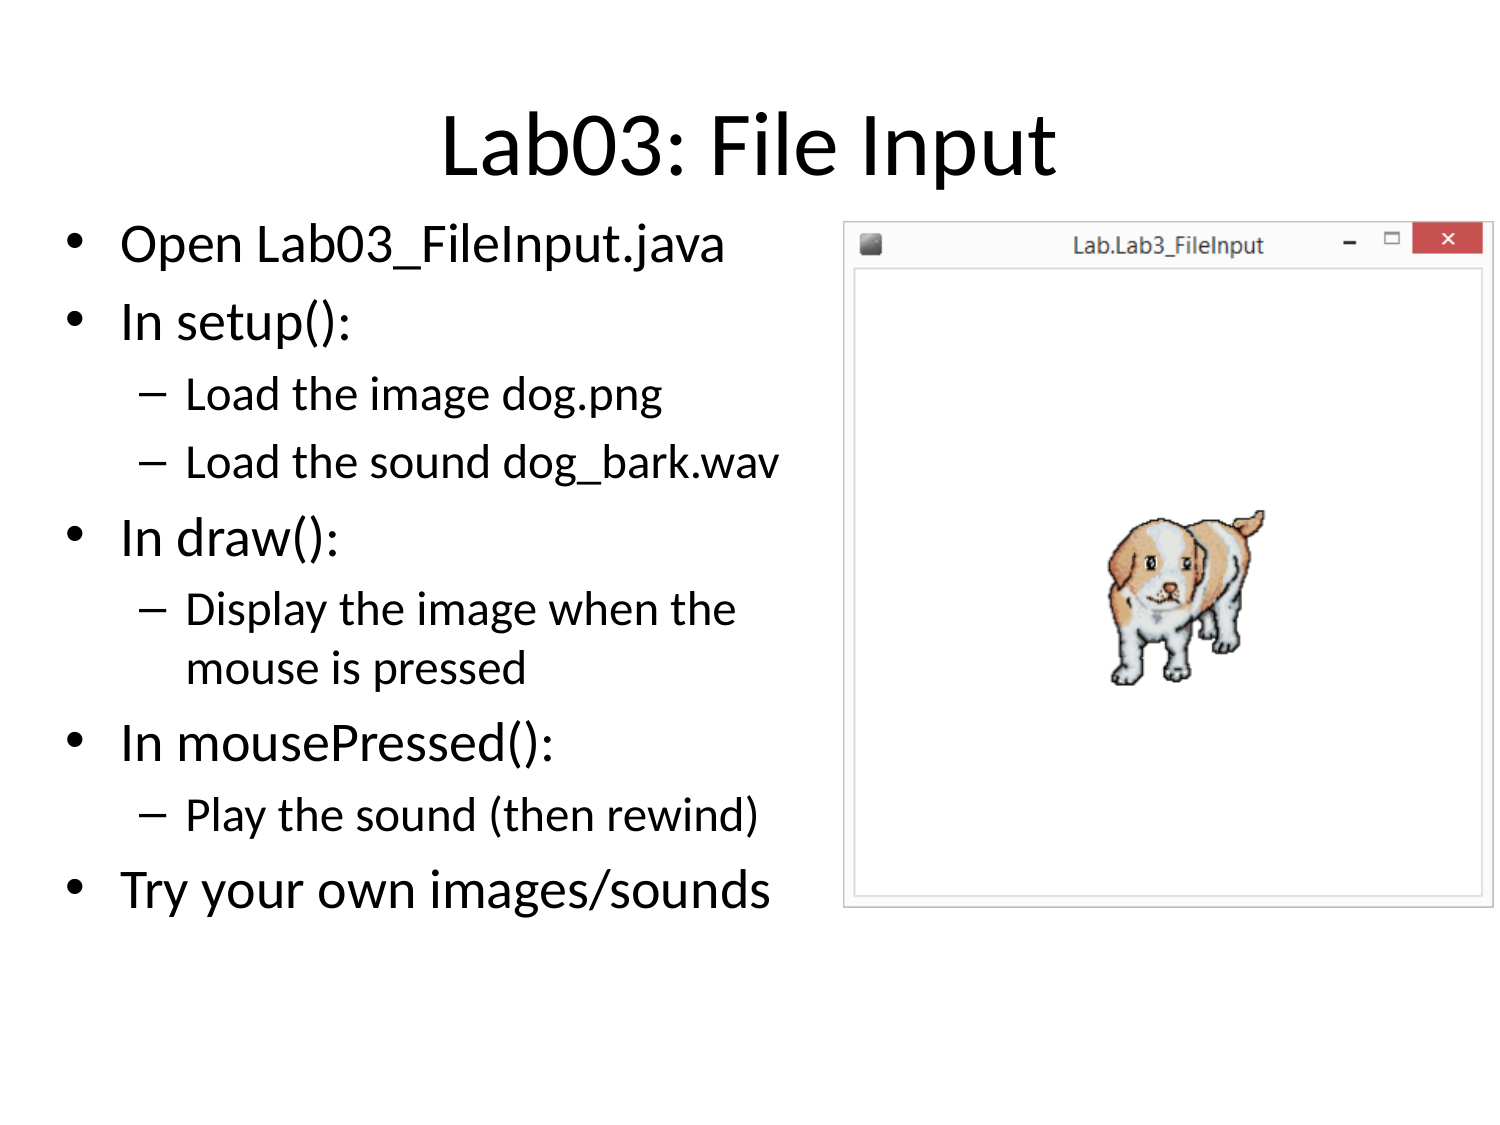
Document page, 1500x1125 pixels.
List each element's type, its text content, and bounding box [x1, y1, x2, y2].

picture [843, 221, 1495, 908]
title Lab03: File Input [75, 45, 1425, 233]
list Open Lab03_FileInput.java In setup(): Load the image dog.png Load the sound dog_bark.wav In draw(): Display the image when the mouse is pressed In mousePressed(): Play the sound (then rewind) Try your own images/sounds [50, 198, 825, 942]
